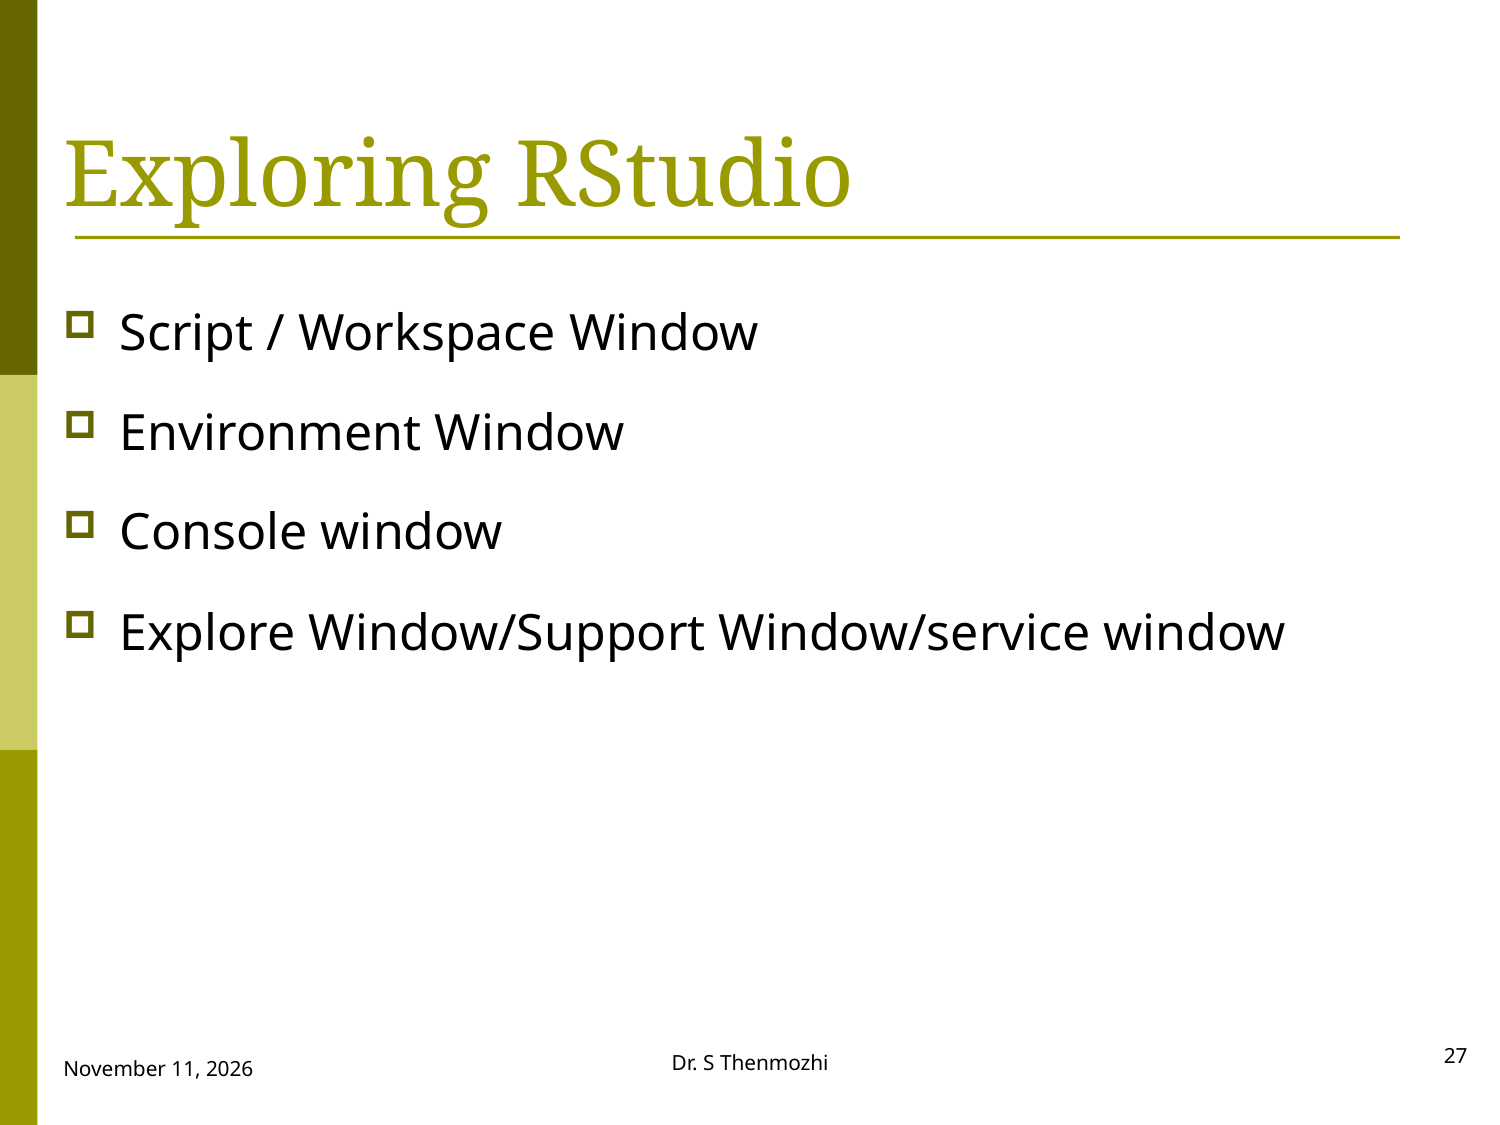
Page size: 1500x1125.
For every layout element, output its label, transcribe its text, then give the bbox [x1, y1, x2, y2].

list Script / Workspace Window Environment Window Console window Explore Window/Support Window/service window [48, 262, 1500, 1006]
footer Dr. S Thenmozhi [512, 1041, 988, 1117]
title Exploring RStudio [48, 45, 1500, 233]
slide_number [48, 1047, 399, 1123]
slide_number 27 [1132, 1035, 1483, 1110]
